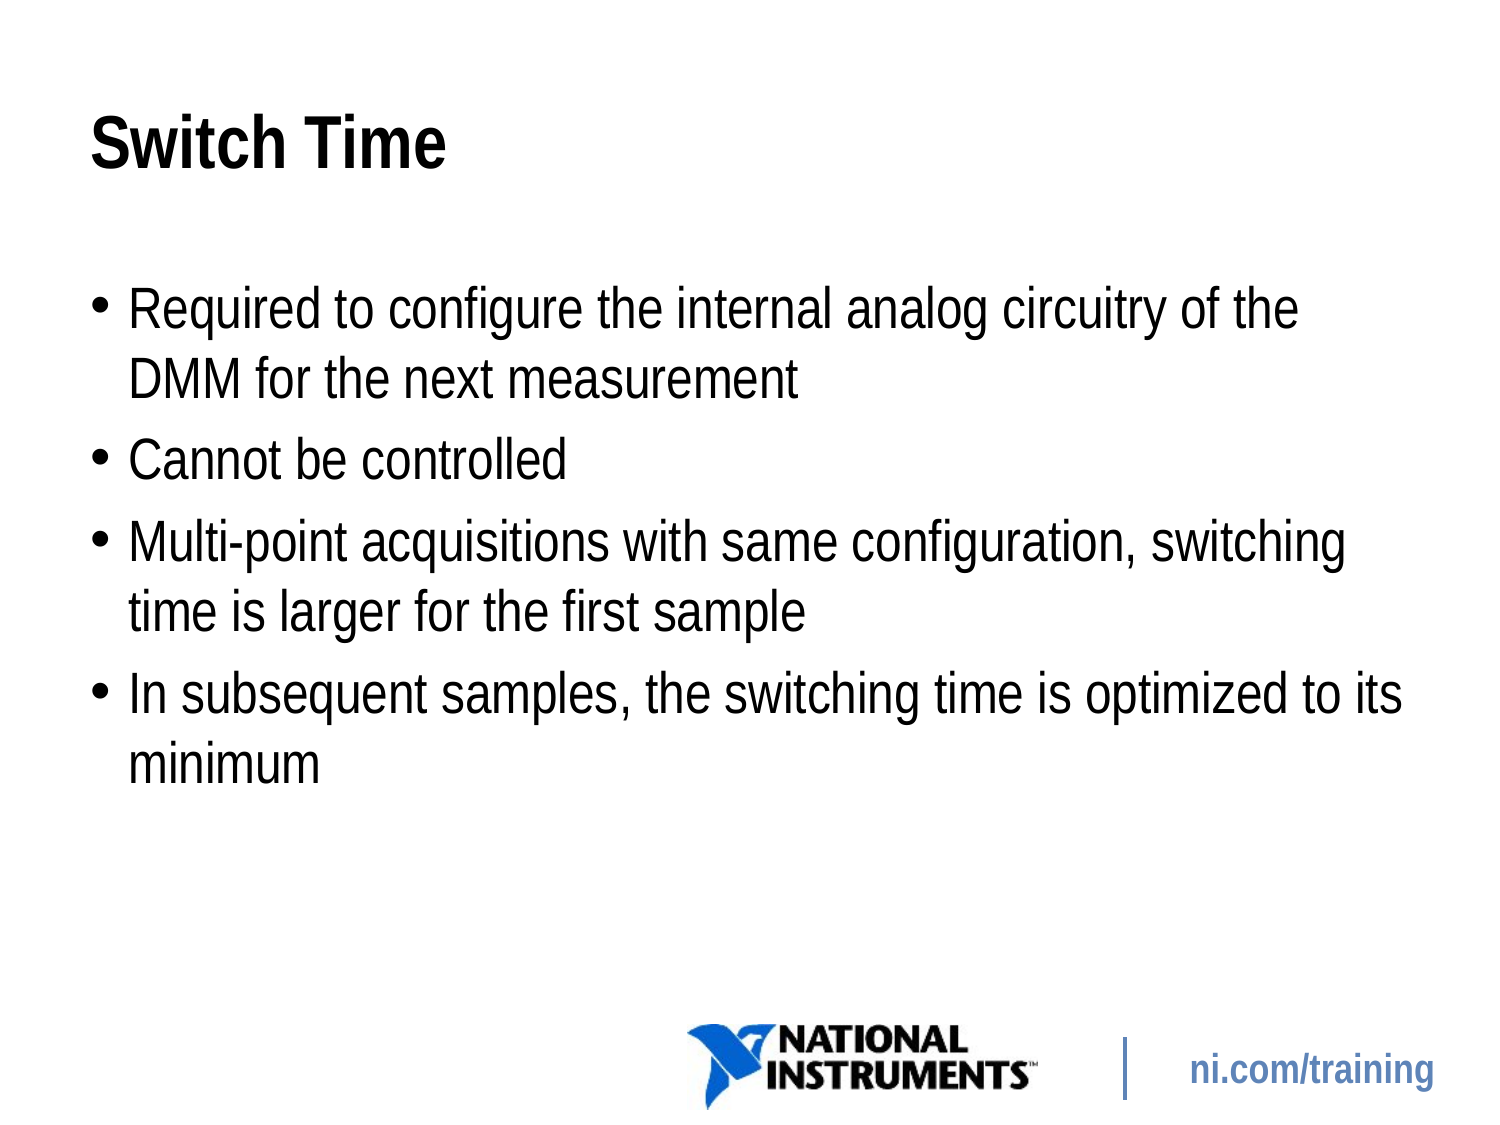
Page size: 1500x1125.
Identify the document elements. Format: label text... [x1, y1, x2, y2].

picture [687, 1024, 1038, 1110]
list Required to configure the internal analog circuitry of the DMM for the next measurement Cannot be controlled Multi-point acquisitions with same configuration, switching time is larger for the first sample In subsequent samples, the switching time is optimized to its minimum [74, 262, 1426, 976]
title Switch Time [74, 44, 1426, 233]
